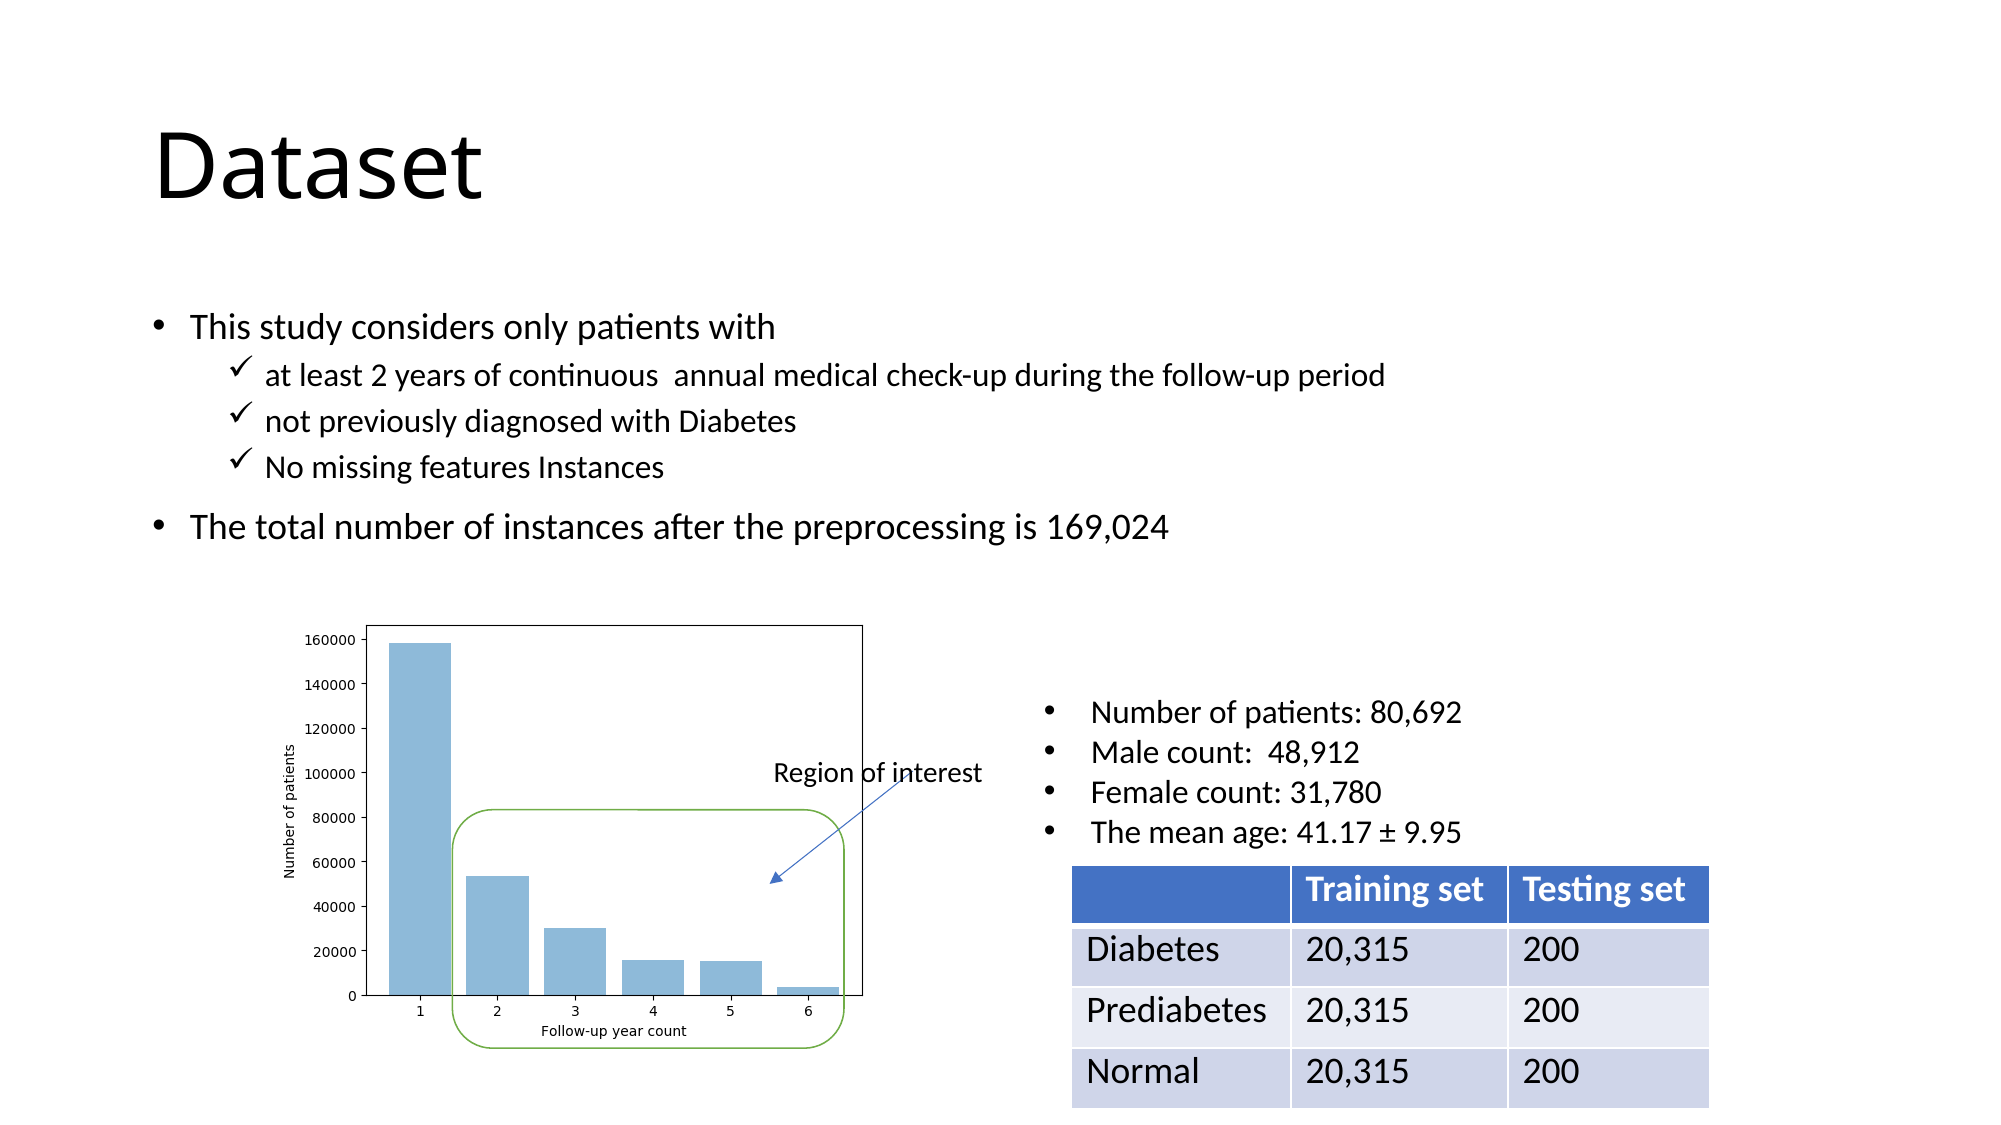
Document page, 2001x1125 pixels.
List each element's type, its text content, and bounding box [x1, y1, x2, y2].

table_cell 20,315 [1292, 988, 1507, 1047]
table_cell Prediabetes [1072, 988, 1290, 1047]
table_header Testing set [1509, 866, 1709, 923]
table_cell 200 [1509, 1049, 1709, 1108]
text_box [274, 616, 1006, 1049]
table_cell Diabetes [1072, 929, 1290, 986]
table_cell 20,315 [1292, 929, 1507, 986]
table_header Training set [1292, 866, 1507, 923]
table_header [1072, 866, 1290, 923]
table_cell 200 [1509, 929, 1709, 986]
table_cell 20,315 [1292, 1049, 1507, 1108]
text_box Number of patients: 80,692 Male count: 48,912 Female count: 31,780 The mean age: 41.17 ± 9.95 [1029, 682, 1485, 897]
table_cell 200 [1509, 988, 1709, 1047]
title Dataset [137, 59, 1863, 278]
table_cell Normal [1072, 1049, 1290, 1108]
list This study considers only patients with at least 2 years of continuous annual medical check-up during the follow-up period not previously diagnosed with Diabetes No missing features Instances The total number of instances after the preprocessing is 169,024 [137, 299, 1863, 1014]
